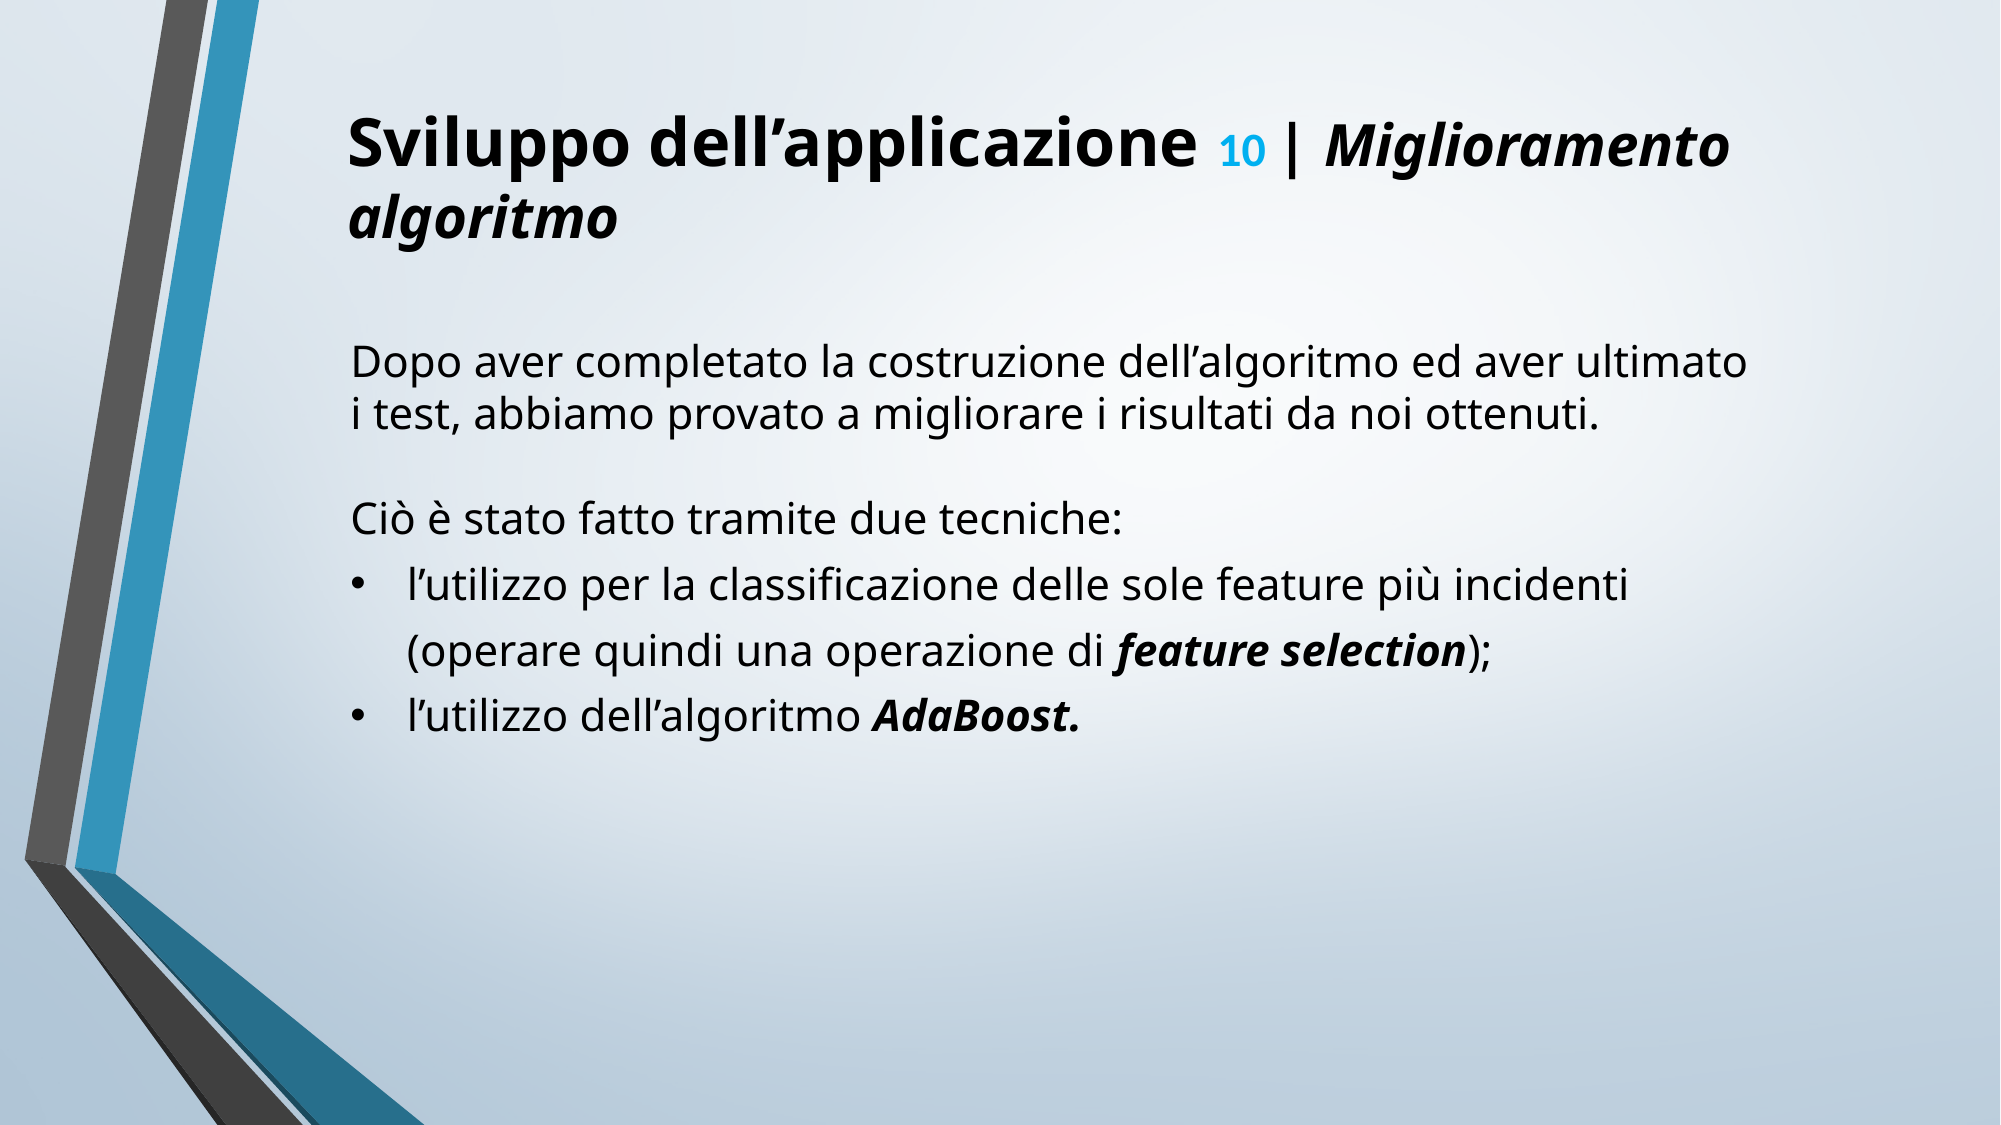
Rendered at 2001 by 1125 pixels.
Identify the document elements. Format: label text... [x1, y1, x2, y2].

text_box Dopo aver completato la costruzione dell’algoritmo ed aver ultimato i test, abbiamo provato a migliorare i risultati da noi ottenuti. Ciò è stato fatto tramite due tecniche: l’utilizzo per la classificazione delle sole feature più incidenti (operare quindi una operazione di feature selection); l’utilizzo dell’algoritmo AdaBoost. [335, 326, 1780, 748]
text_box Sviluppo dell’applicazione 10 | Miglioramento algoritmo [332, 92, 1949, 258]
